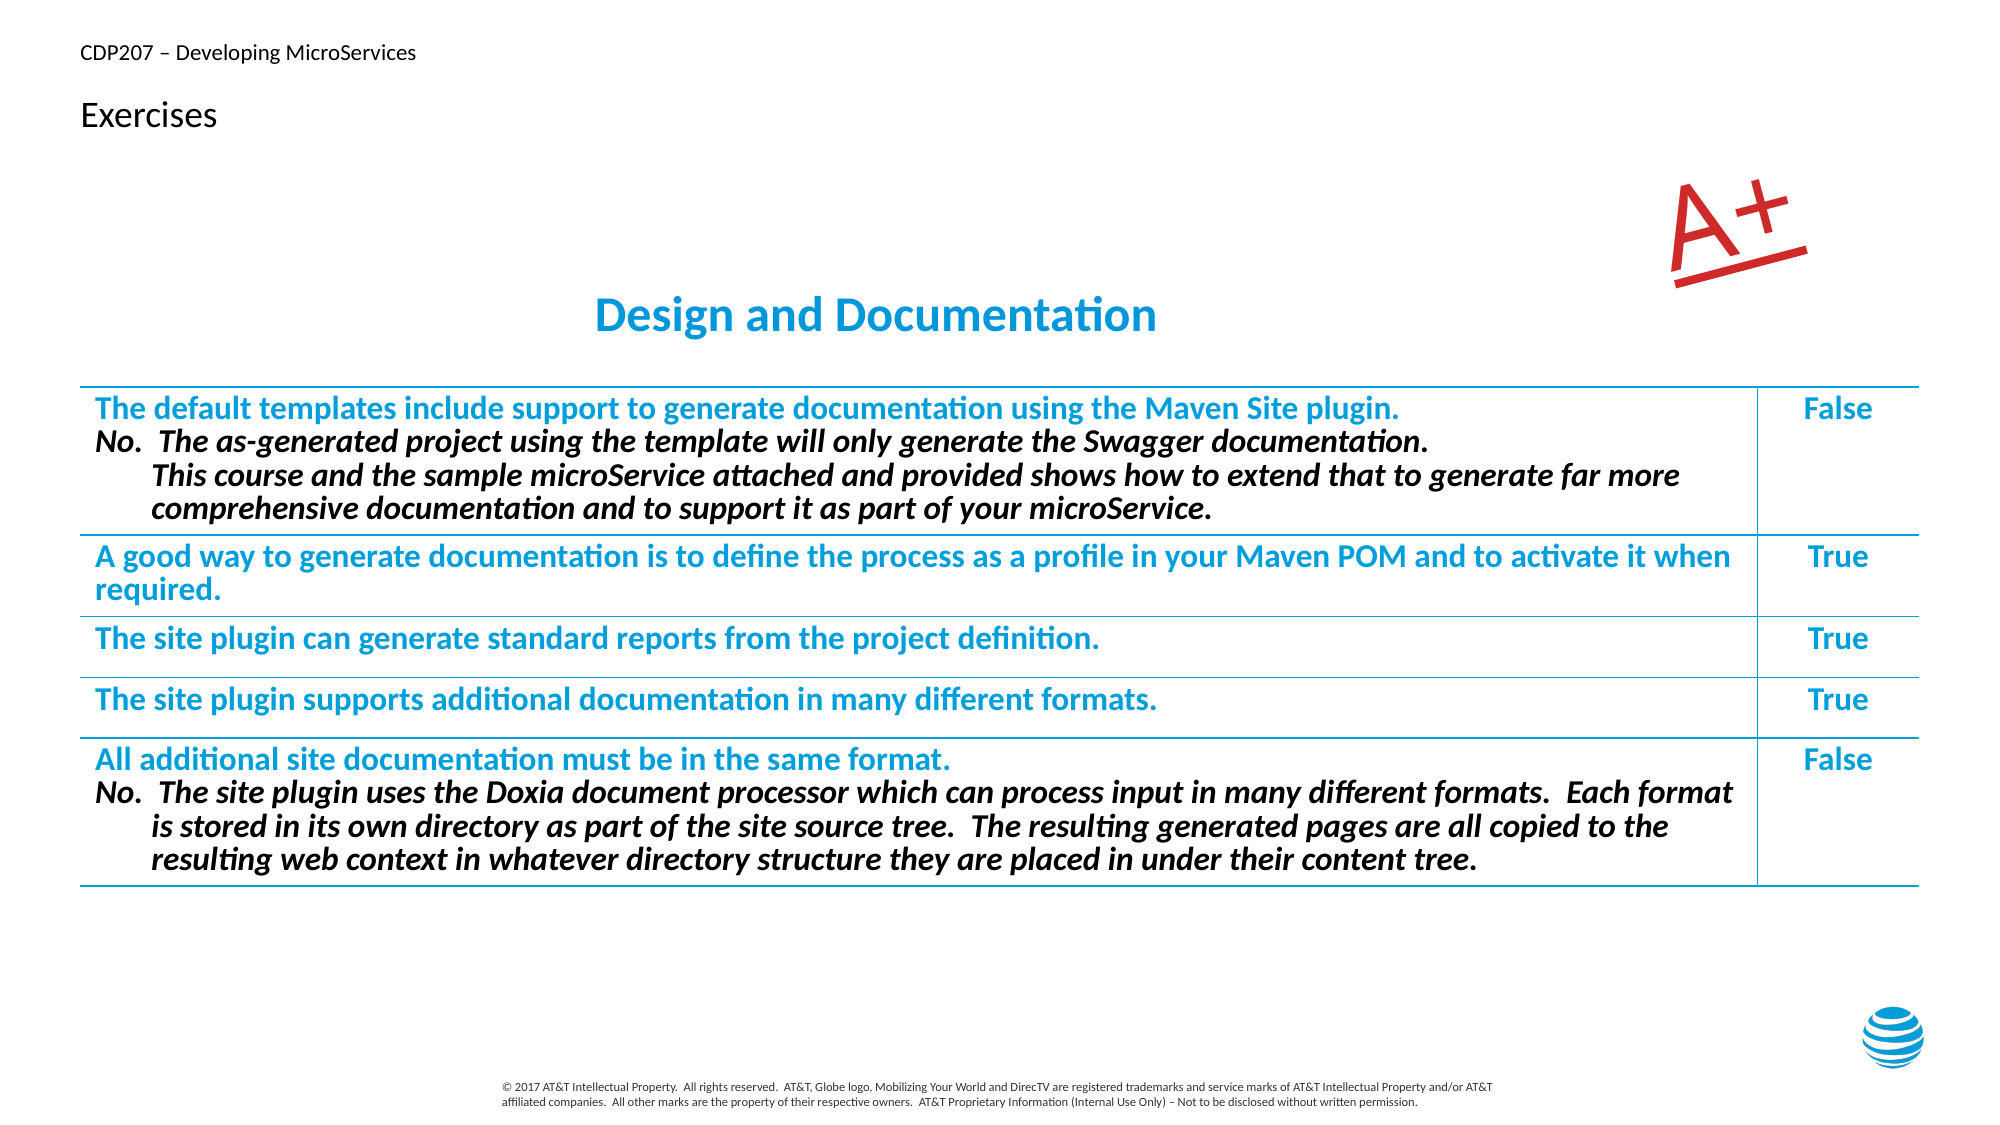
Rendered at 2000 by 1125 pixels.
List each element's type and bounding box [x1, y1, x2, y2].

text_box [579, 273, 1173, 349]
table_cell [80, 617, 1757, 677]
table_cell [80, 739, 1757, 885]
table_cell [1758, 678, 1919, 737]
table_cell [80, 678, 1757, 737]
title [80, 85, 1920, 142]
table_cell [1758, 617, 1919, 677]
table_cell [1758, 536, 1919, 616]
table_header [1758, 388, 1919, 534]
table_cell [1758, 739, 1919, 885]
table_cell [80, 536, 1757, 616]
text_box [1642, 115, 1860, 293]
table_header [80, 388, 1757, 534]
